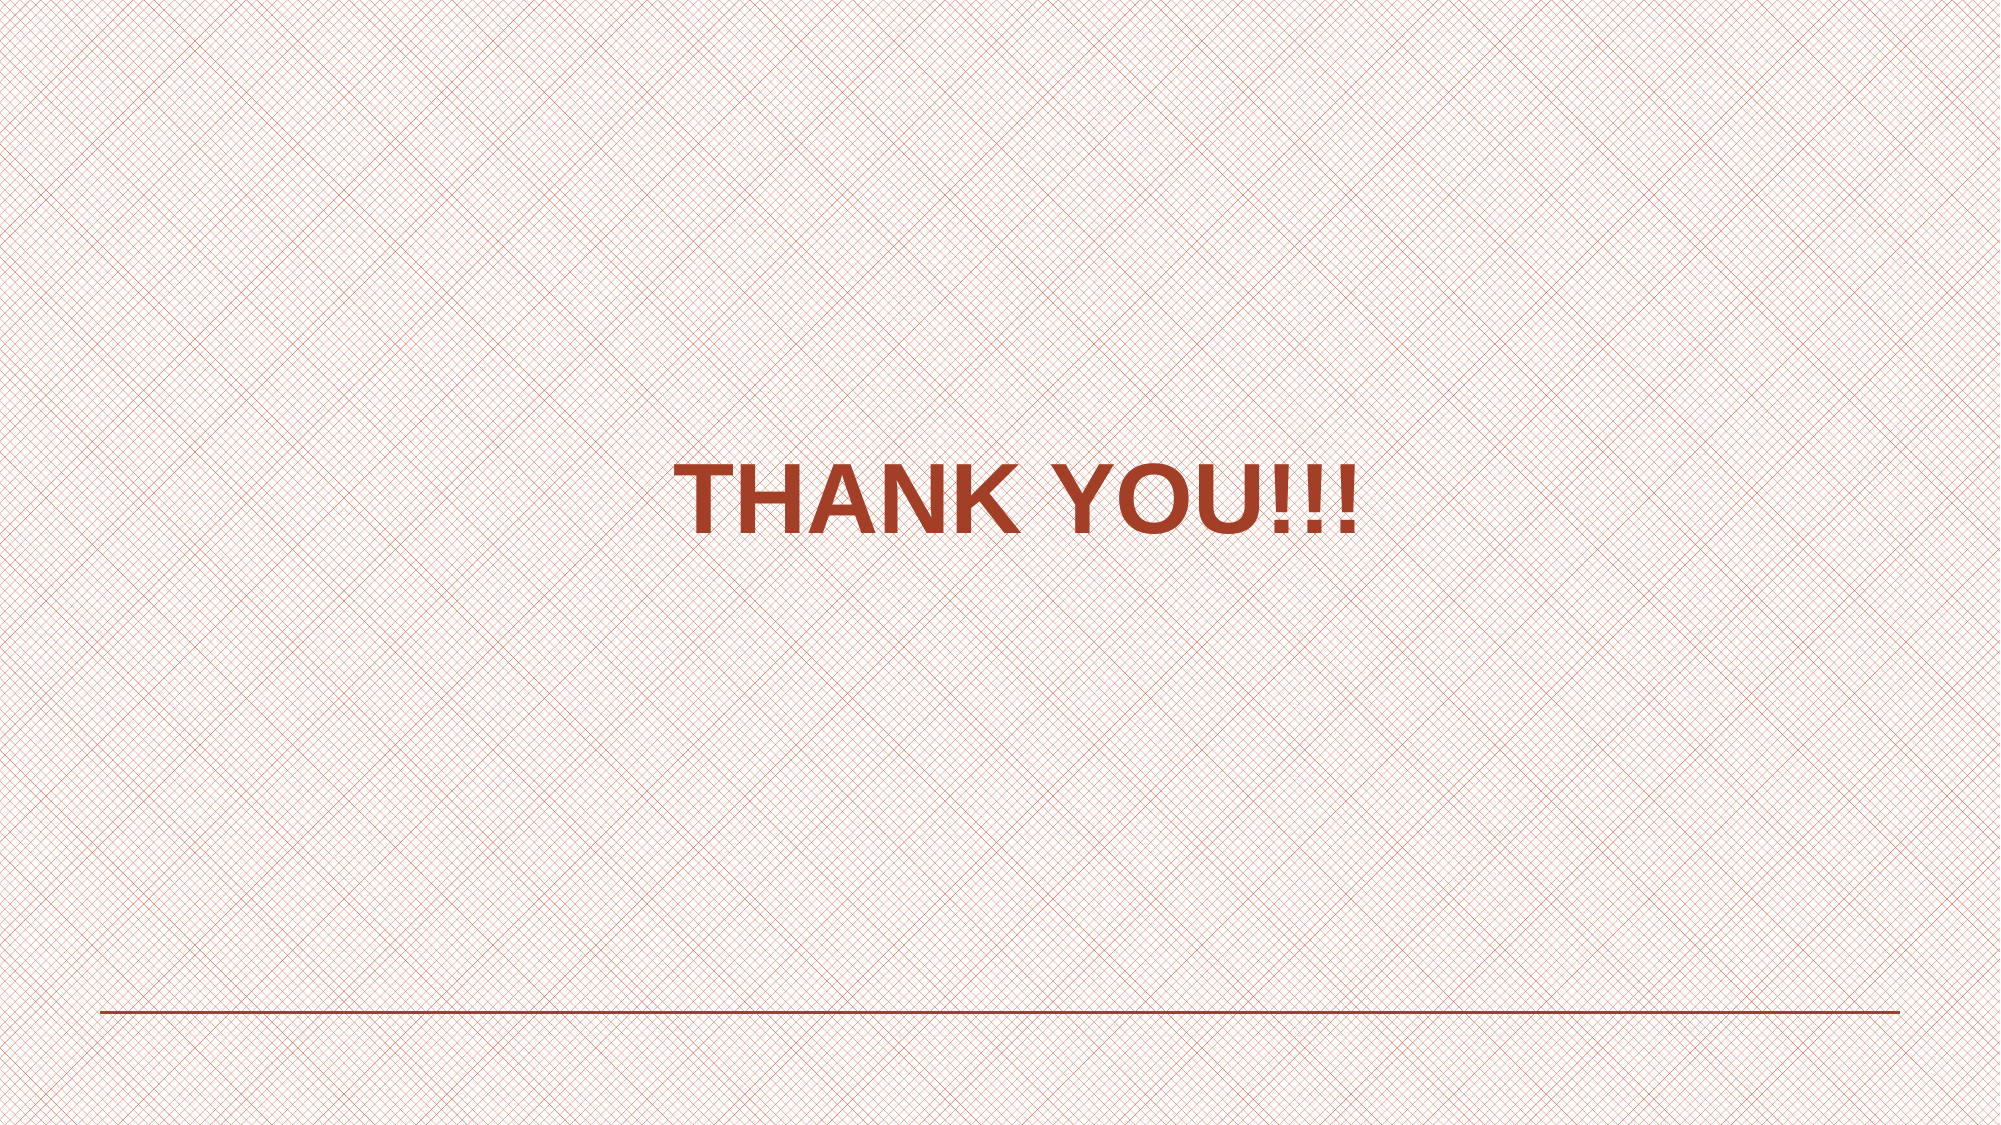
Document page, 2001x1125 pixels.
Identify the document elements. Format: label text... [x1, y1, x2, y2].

title THANK YOU!!! [232, 375, 1808, 563]
